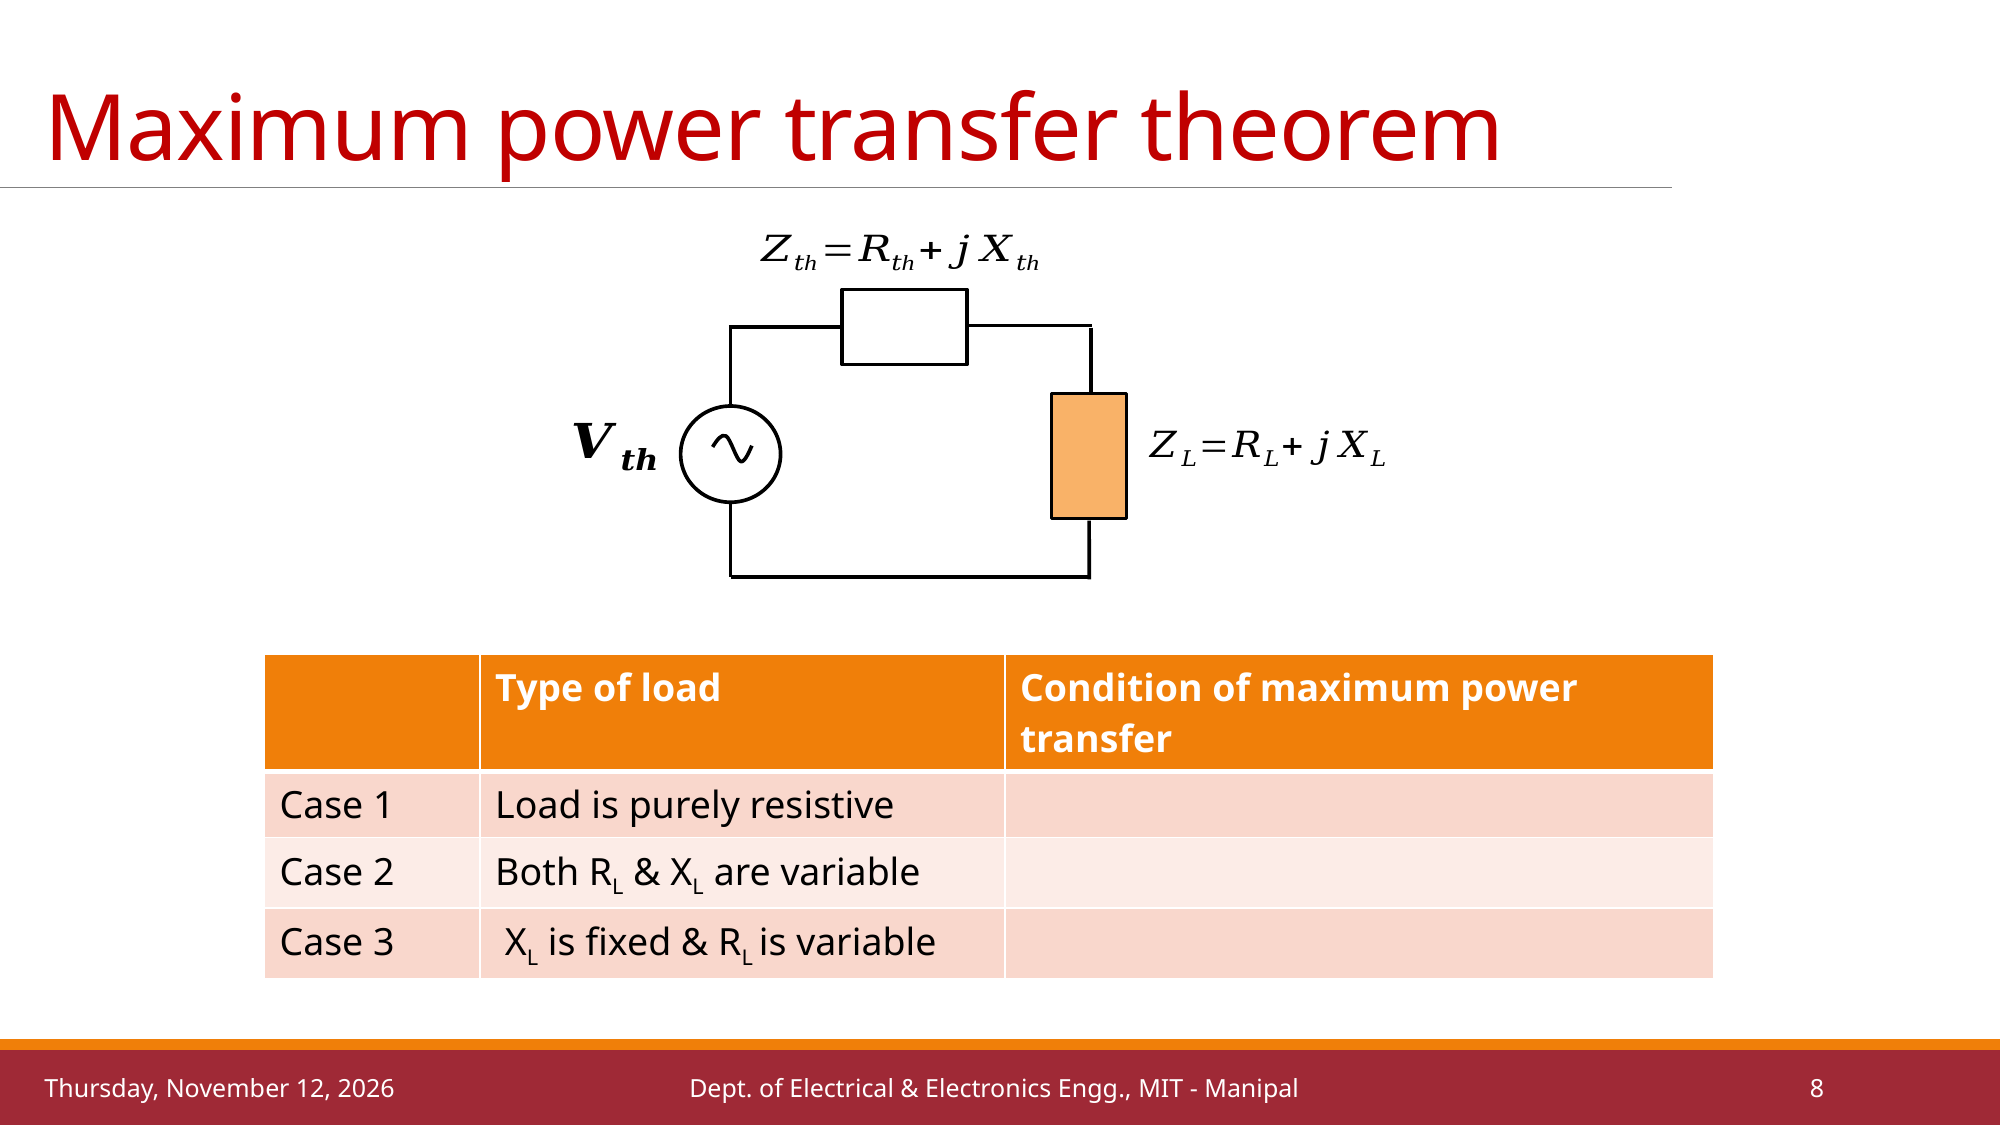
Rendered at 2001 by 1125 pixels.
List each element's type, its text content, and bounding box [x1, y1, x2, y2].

footer Dept. of Electrical & Electronics Engg., MIT - Manipal [539, 1059, 1451, 1120]
text_box [1025, 224, 1056, 286]
slide_number 8 [1624, 1059, 1840, 1120]
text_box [680, 289, 1127, 580]
title Maximum power transfer theorem [29, 0, 1963, 187]
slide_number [29, 1059, 500, 1120]
